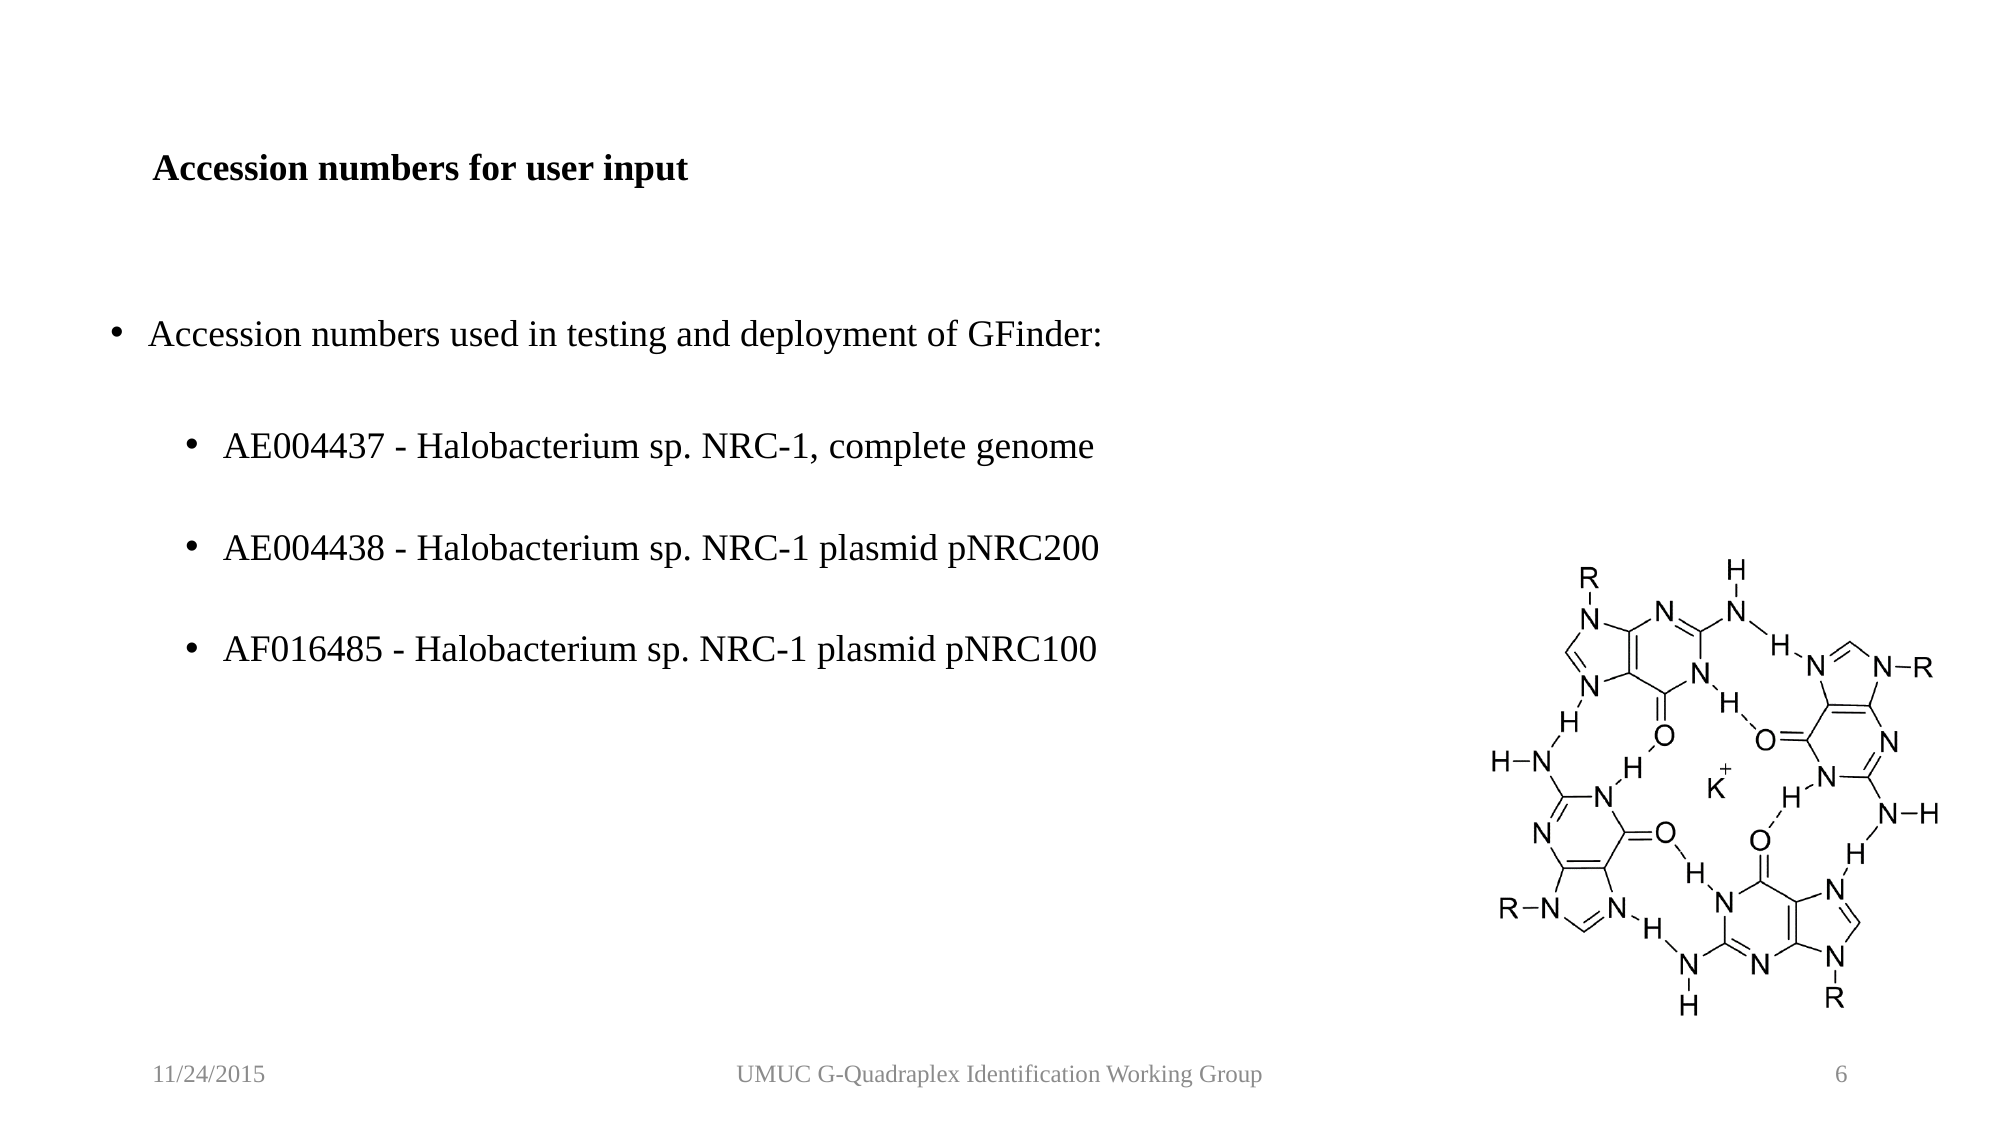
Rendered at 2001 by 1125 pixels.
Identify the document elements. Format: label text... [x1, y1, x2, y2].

slide_number 6 [1412, 1042, 1863, 1103]
title Accession numbers for user input [137, 59, 1863, 278]
list Accession numbers used in testing and deployment of GFinder: AE004437 - Halobacterium sp. NRC-1, complete genome AE004438 - Halobacterium sp. NRC-1 plasmid pNRC200 AF016485 - Halobacterium sp. NRC-1 plasmid pNRC100 [95, 306, 1581, 1004]
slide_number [137, 1042, 588, 1103]
footer UMUC G-Quadraplex Identification Working Group [662, 1042, 1338, 1103]
picture [1484, 554, 1944, 1020]
